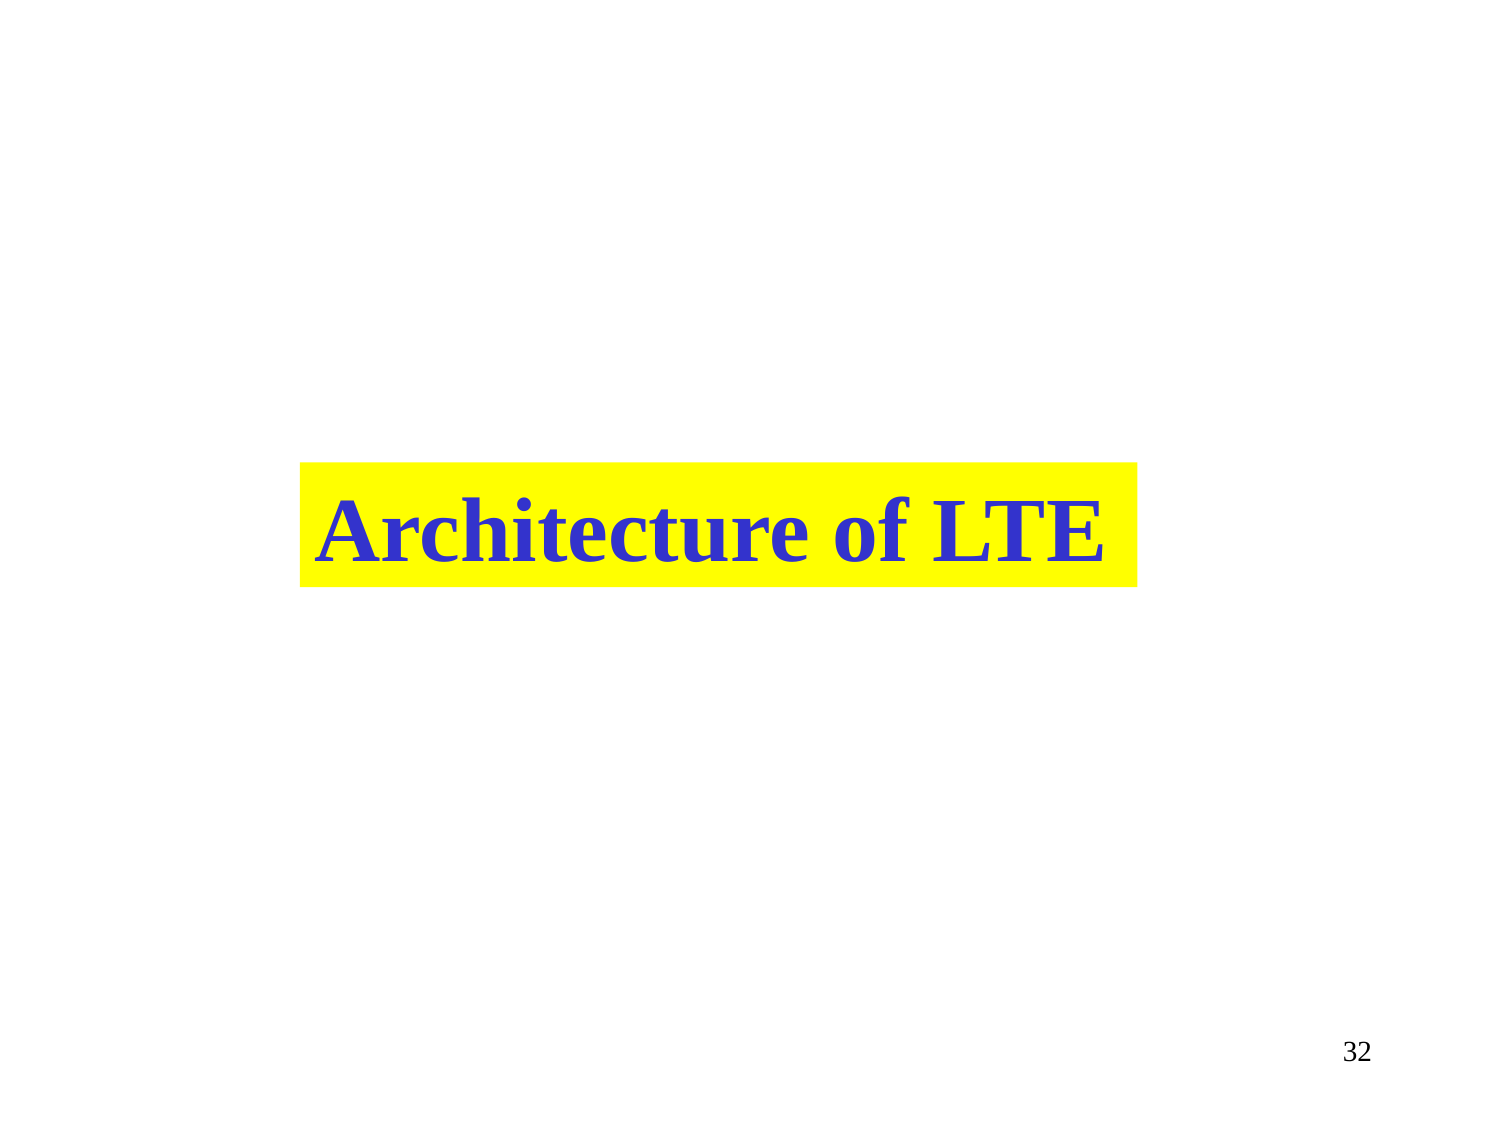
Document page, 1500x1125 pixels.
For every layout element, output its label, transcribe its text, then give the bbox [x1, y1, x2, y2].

slide_number 32 [1074, 1024, 1388, 1101]
text_box Architecture of LTE [299, 462, 1138, 588]
